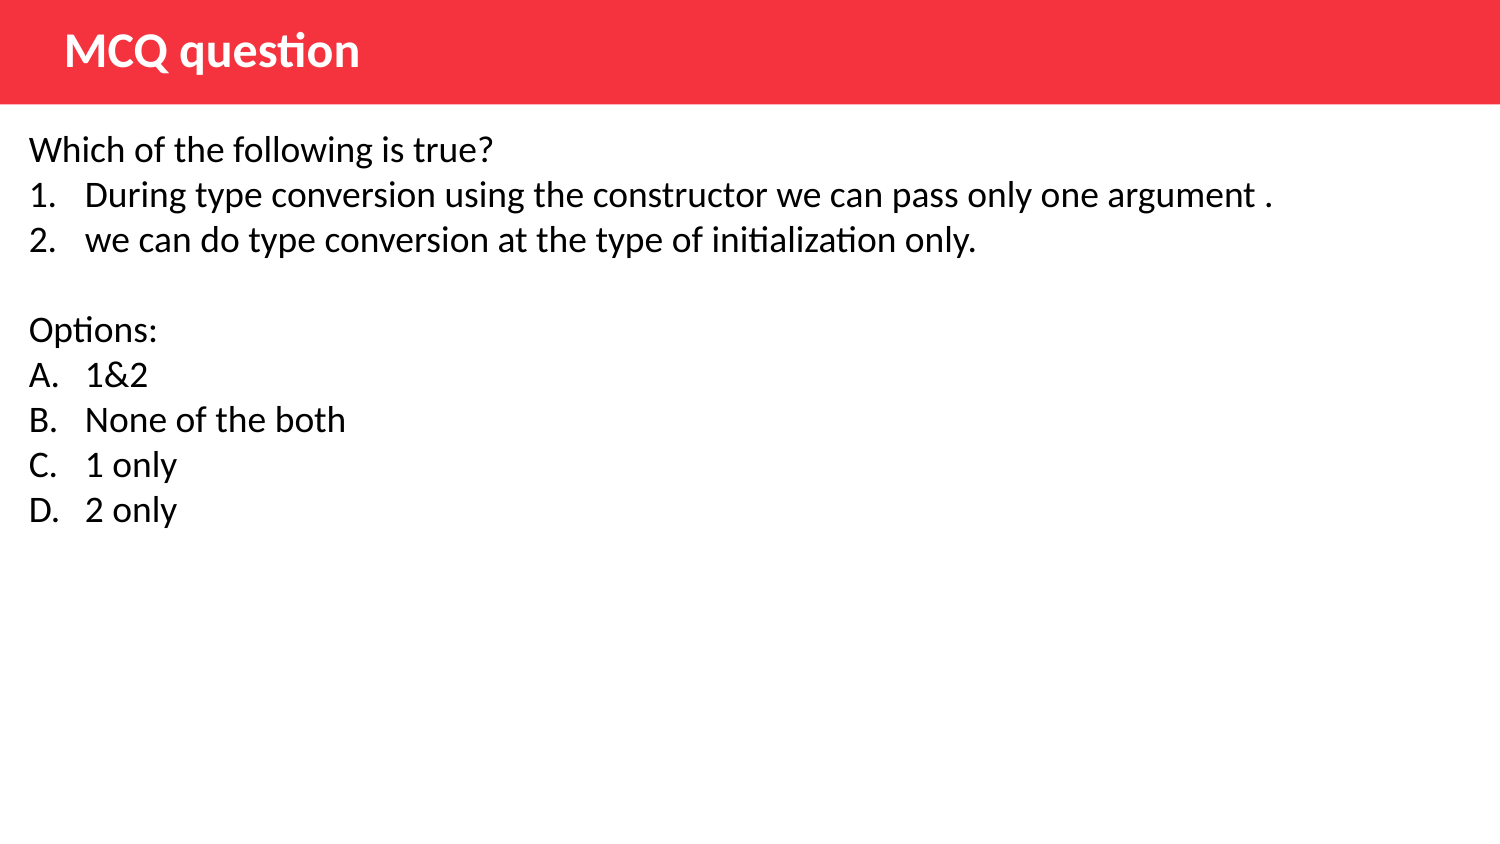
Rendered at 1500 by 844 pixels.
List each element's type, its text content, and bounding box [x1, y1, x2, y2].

text_box [0, 0, 1500, 105]
text_box Which of the following is true? During type conversion using the constructor we can pass only one argument . we can do type conversion at the type of initialization only. Options: 1&2 None of the both 1 only 2 only [13, 110, 1483, 829]
text_box MCQ question [63, 15, 1203, 80]
